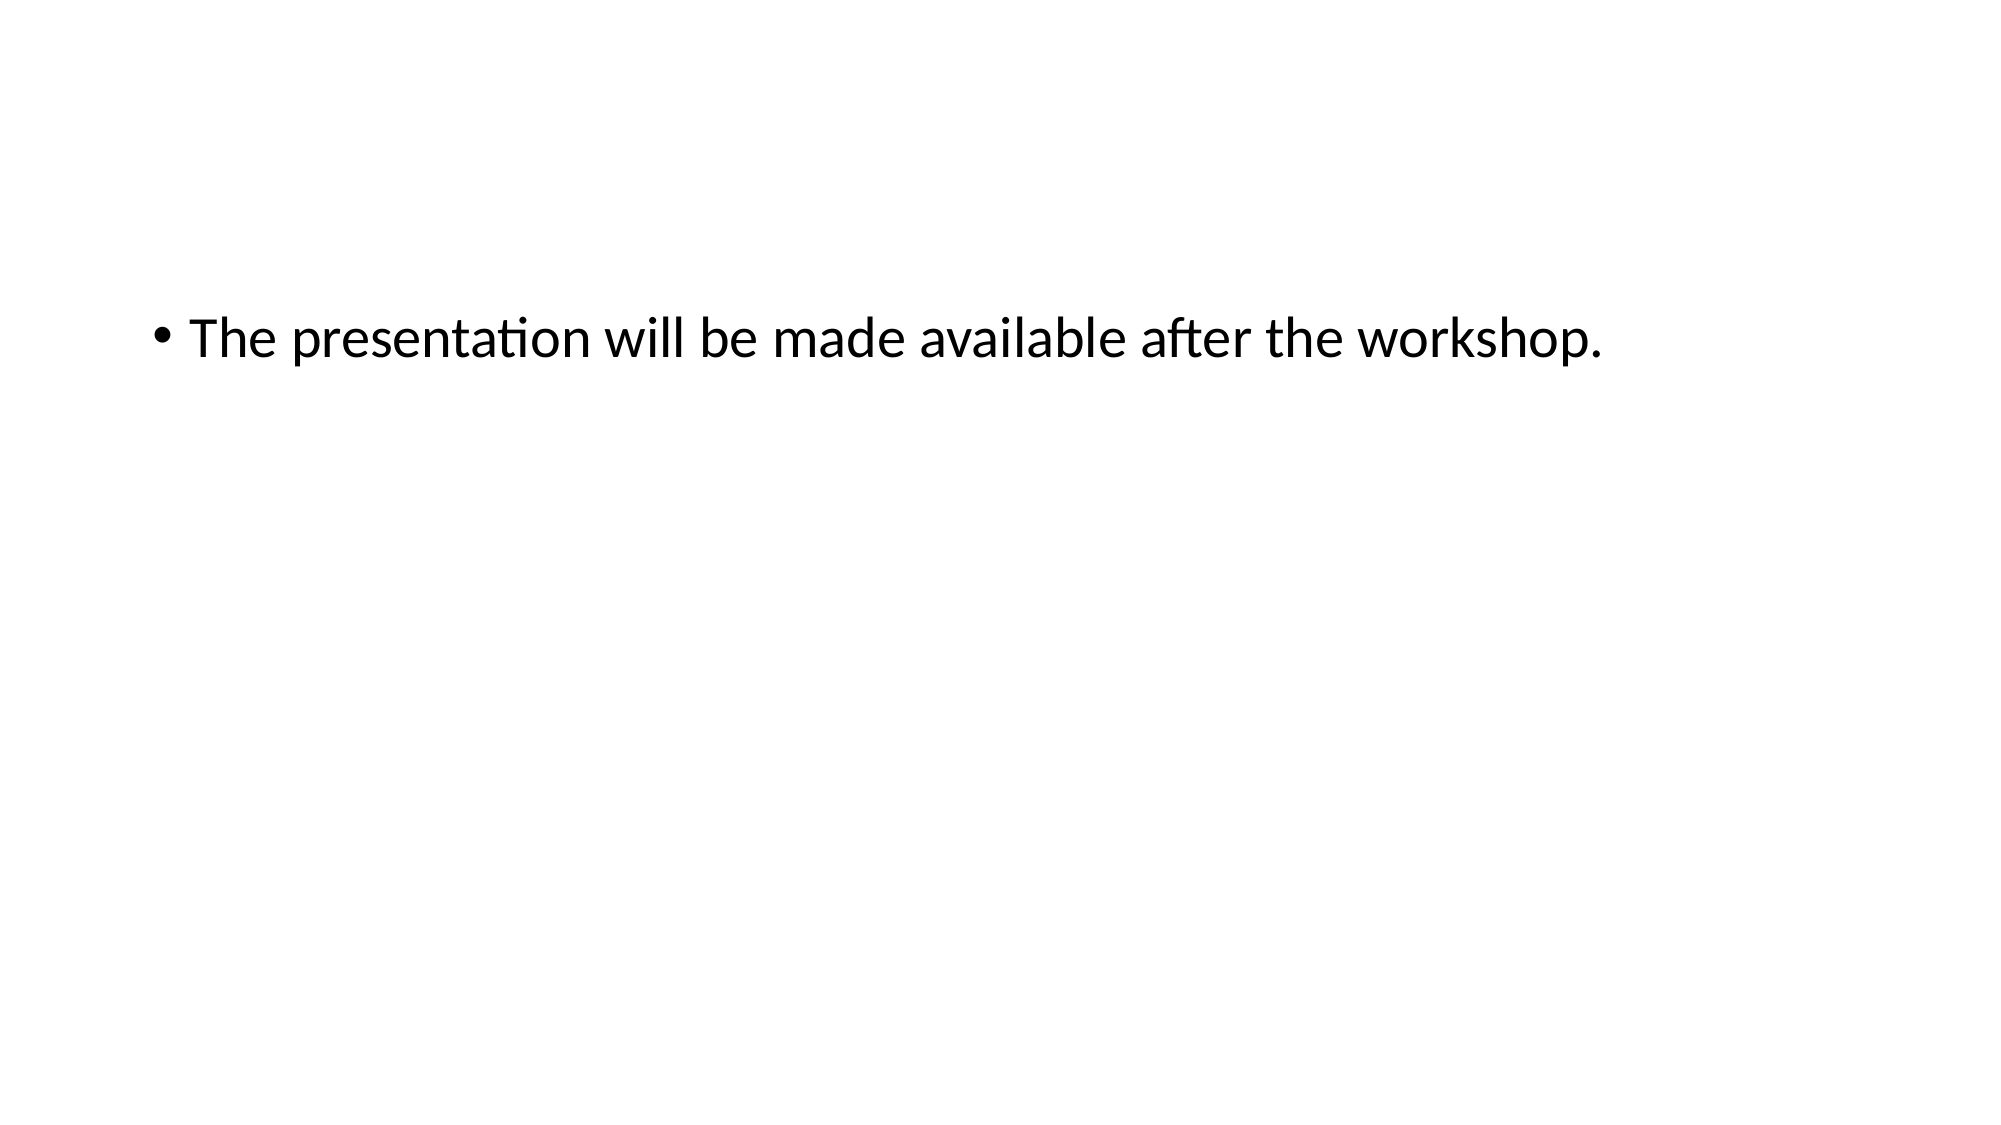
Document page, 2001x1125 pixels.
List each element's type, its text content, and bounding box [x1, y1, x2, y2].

list The presentation will be made available after the workshop. [137, 299, 1863, 1014]
